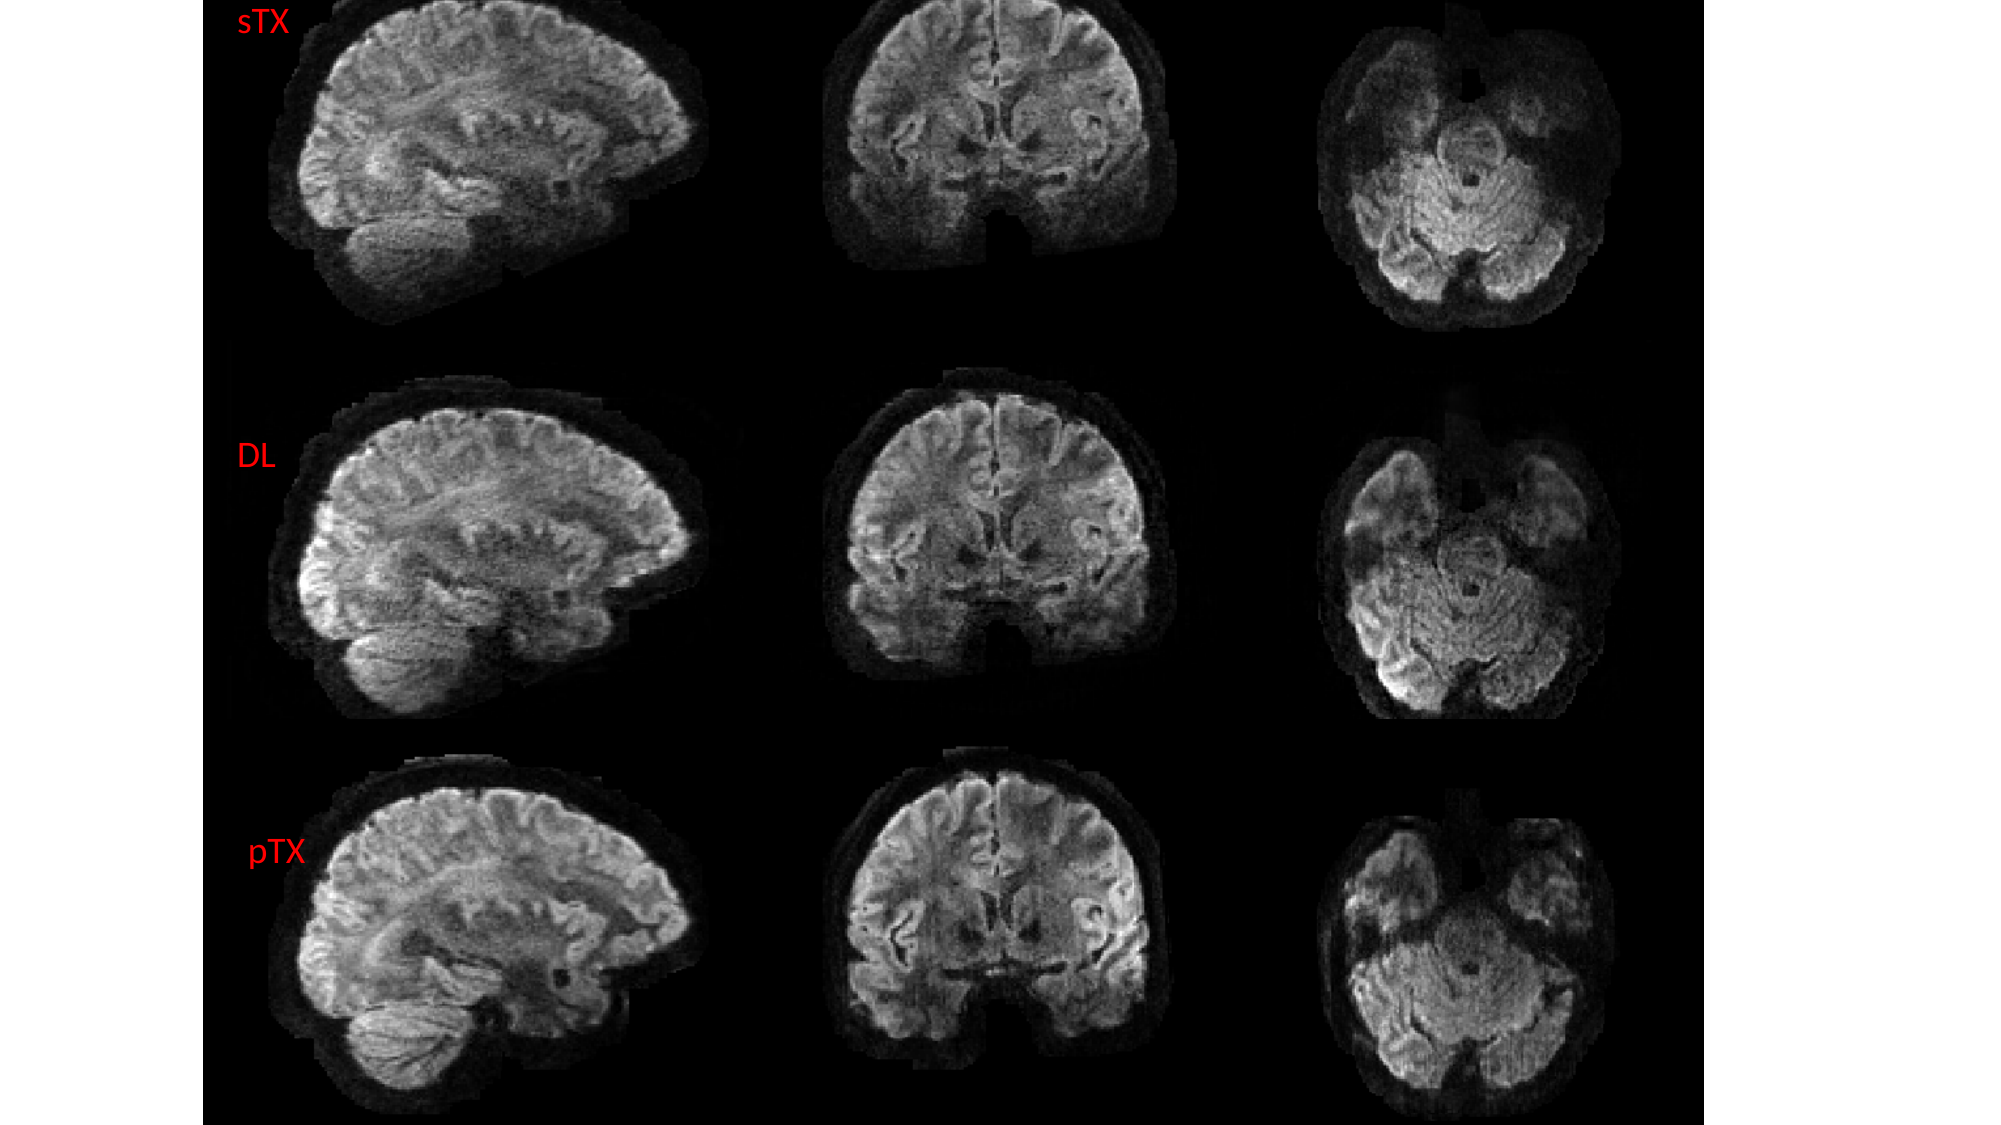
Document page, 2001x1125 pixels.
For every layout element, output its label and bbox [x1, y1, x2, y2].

picture [203, 0, 1704, 1125]
